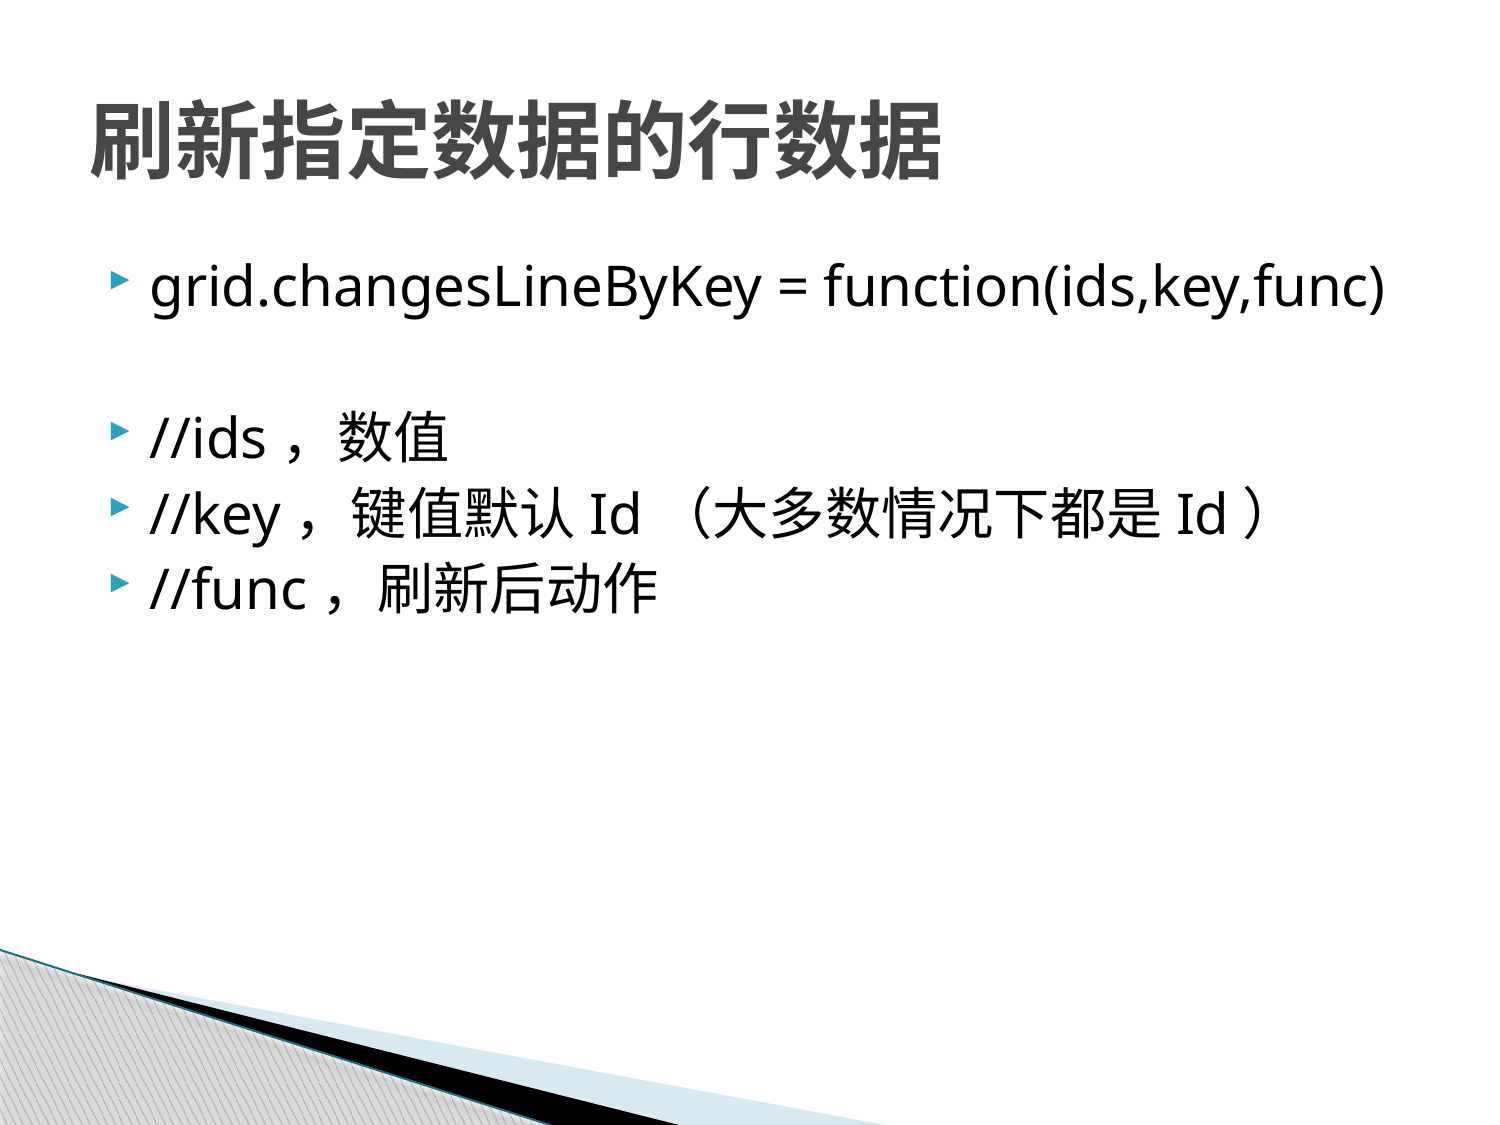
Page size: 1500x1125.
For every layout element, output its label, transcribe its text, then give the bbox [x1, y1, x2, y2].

list grid.changesLineByKey = function(ids,key,func) //ids，数值 //key，键值默认Id（大多数情况下都是Id） //func，刷新后动作 [75, 243, 1425, 986]
title 刷新指定数据的行数据 [75, 45, 1425, 233]
